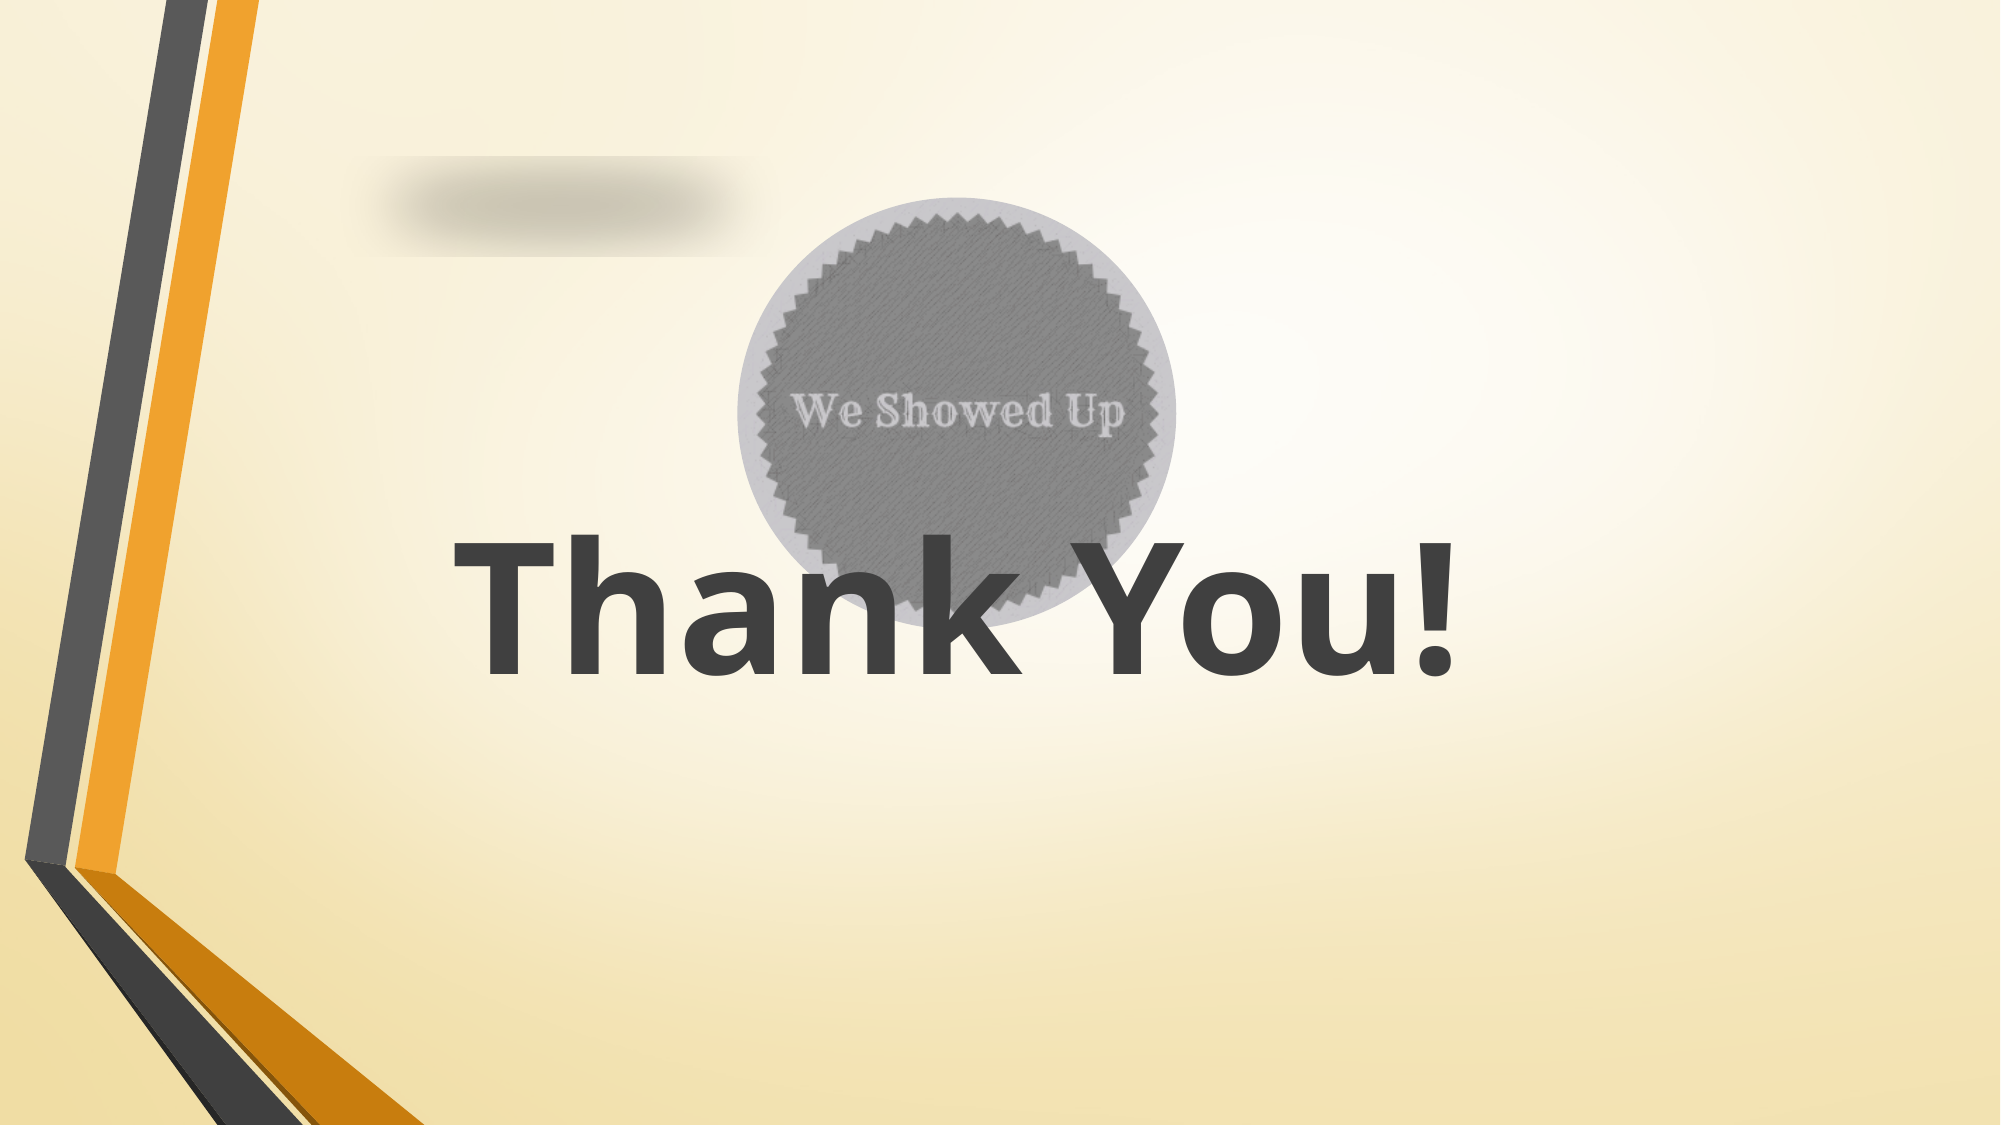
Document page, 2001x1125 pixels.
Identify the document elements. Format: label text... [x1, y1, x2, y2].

title Thank You! [135, 457, 1779, 746]
picture [737, 197, 1177, 630]
